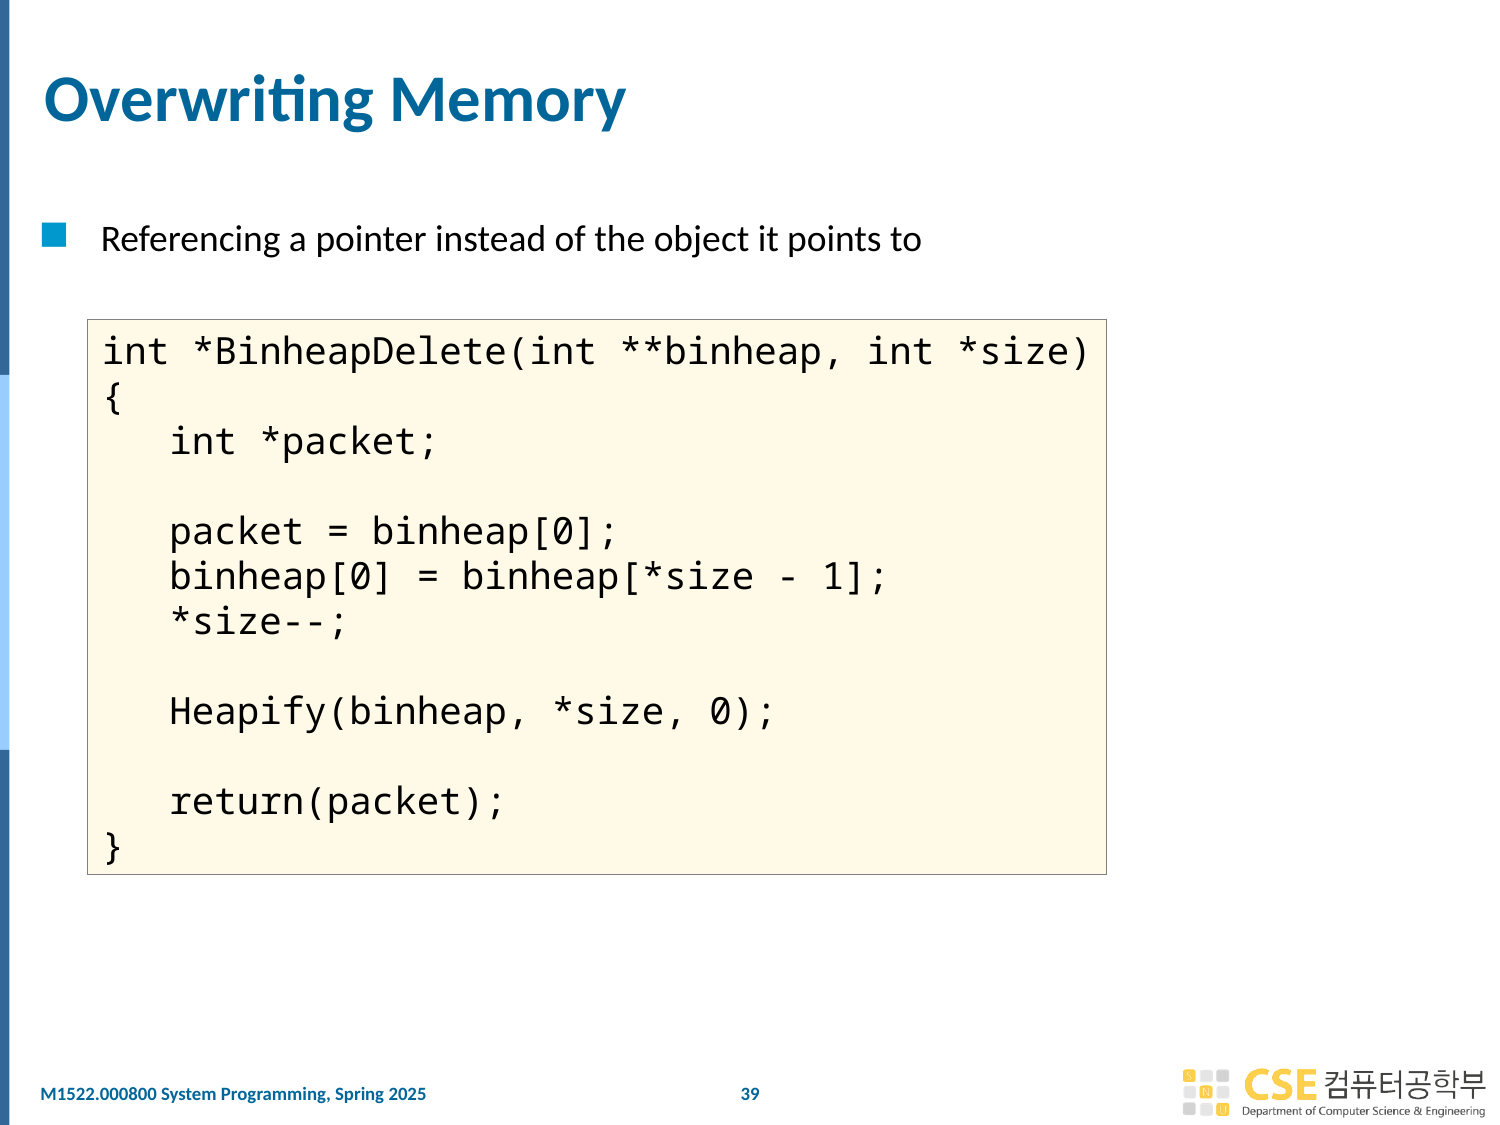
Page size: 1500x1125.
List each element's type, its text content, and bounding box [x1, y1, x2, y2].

title Overwriting Memory [29, 47, 1477, 142]
picture [1182, 1068, 1487, 1119]
list Referencing a pointer instead of the object it points to [29, 206, 1477, 1063]
text_box int *BinheapDelete(int **binheap, int *size) { int *packet; packet = binheap[0]; binheap[0] = binheap[*size - 1]; *size--; Heapify(binheap, *size, 0); return(packet); } [87, 319, 1107, 875]
